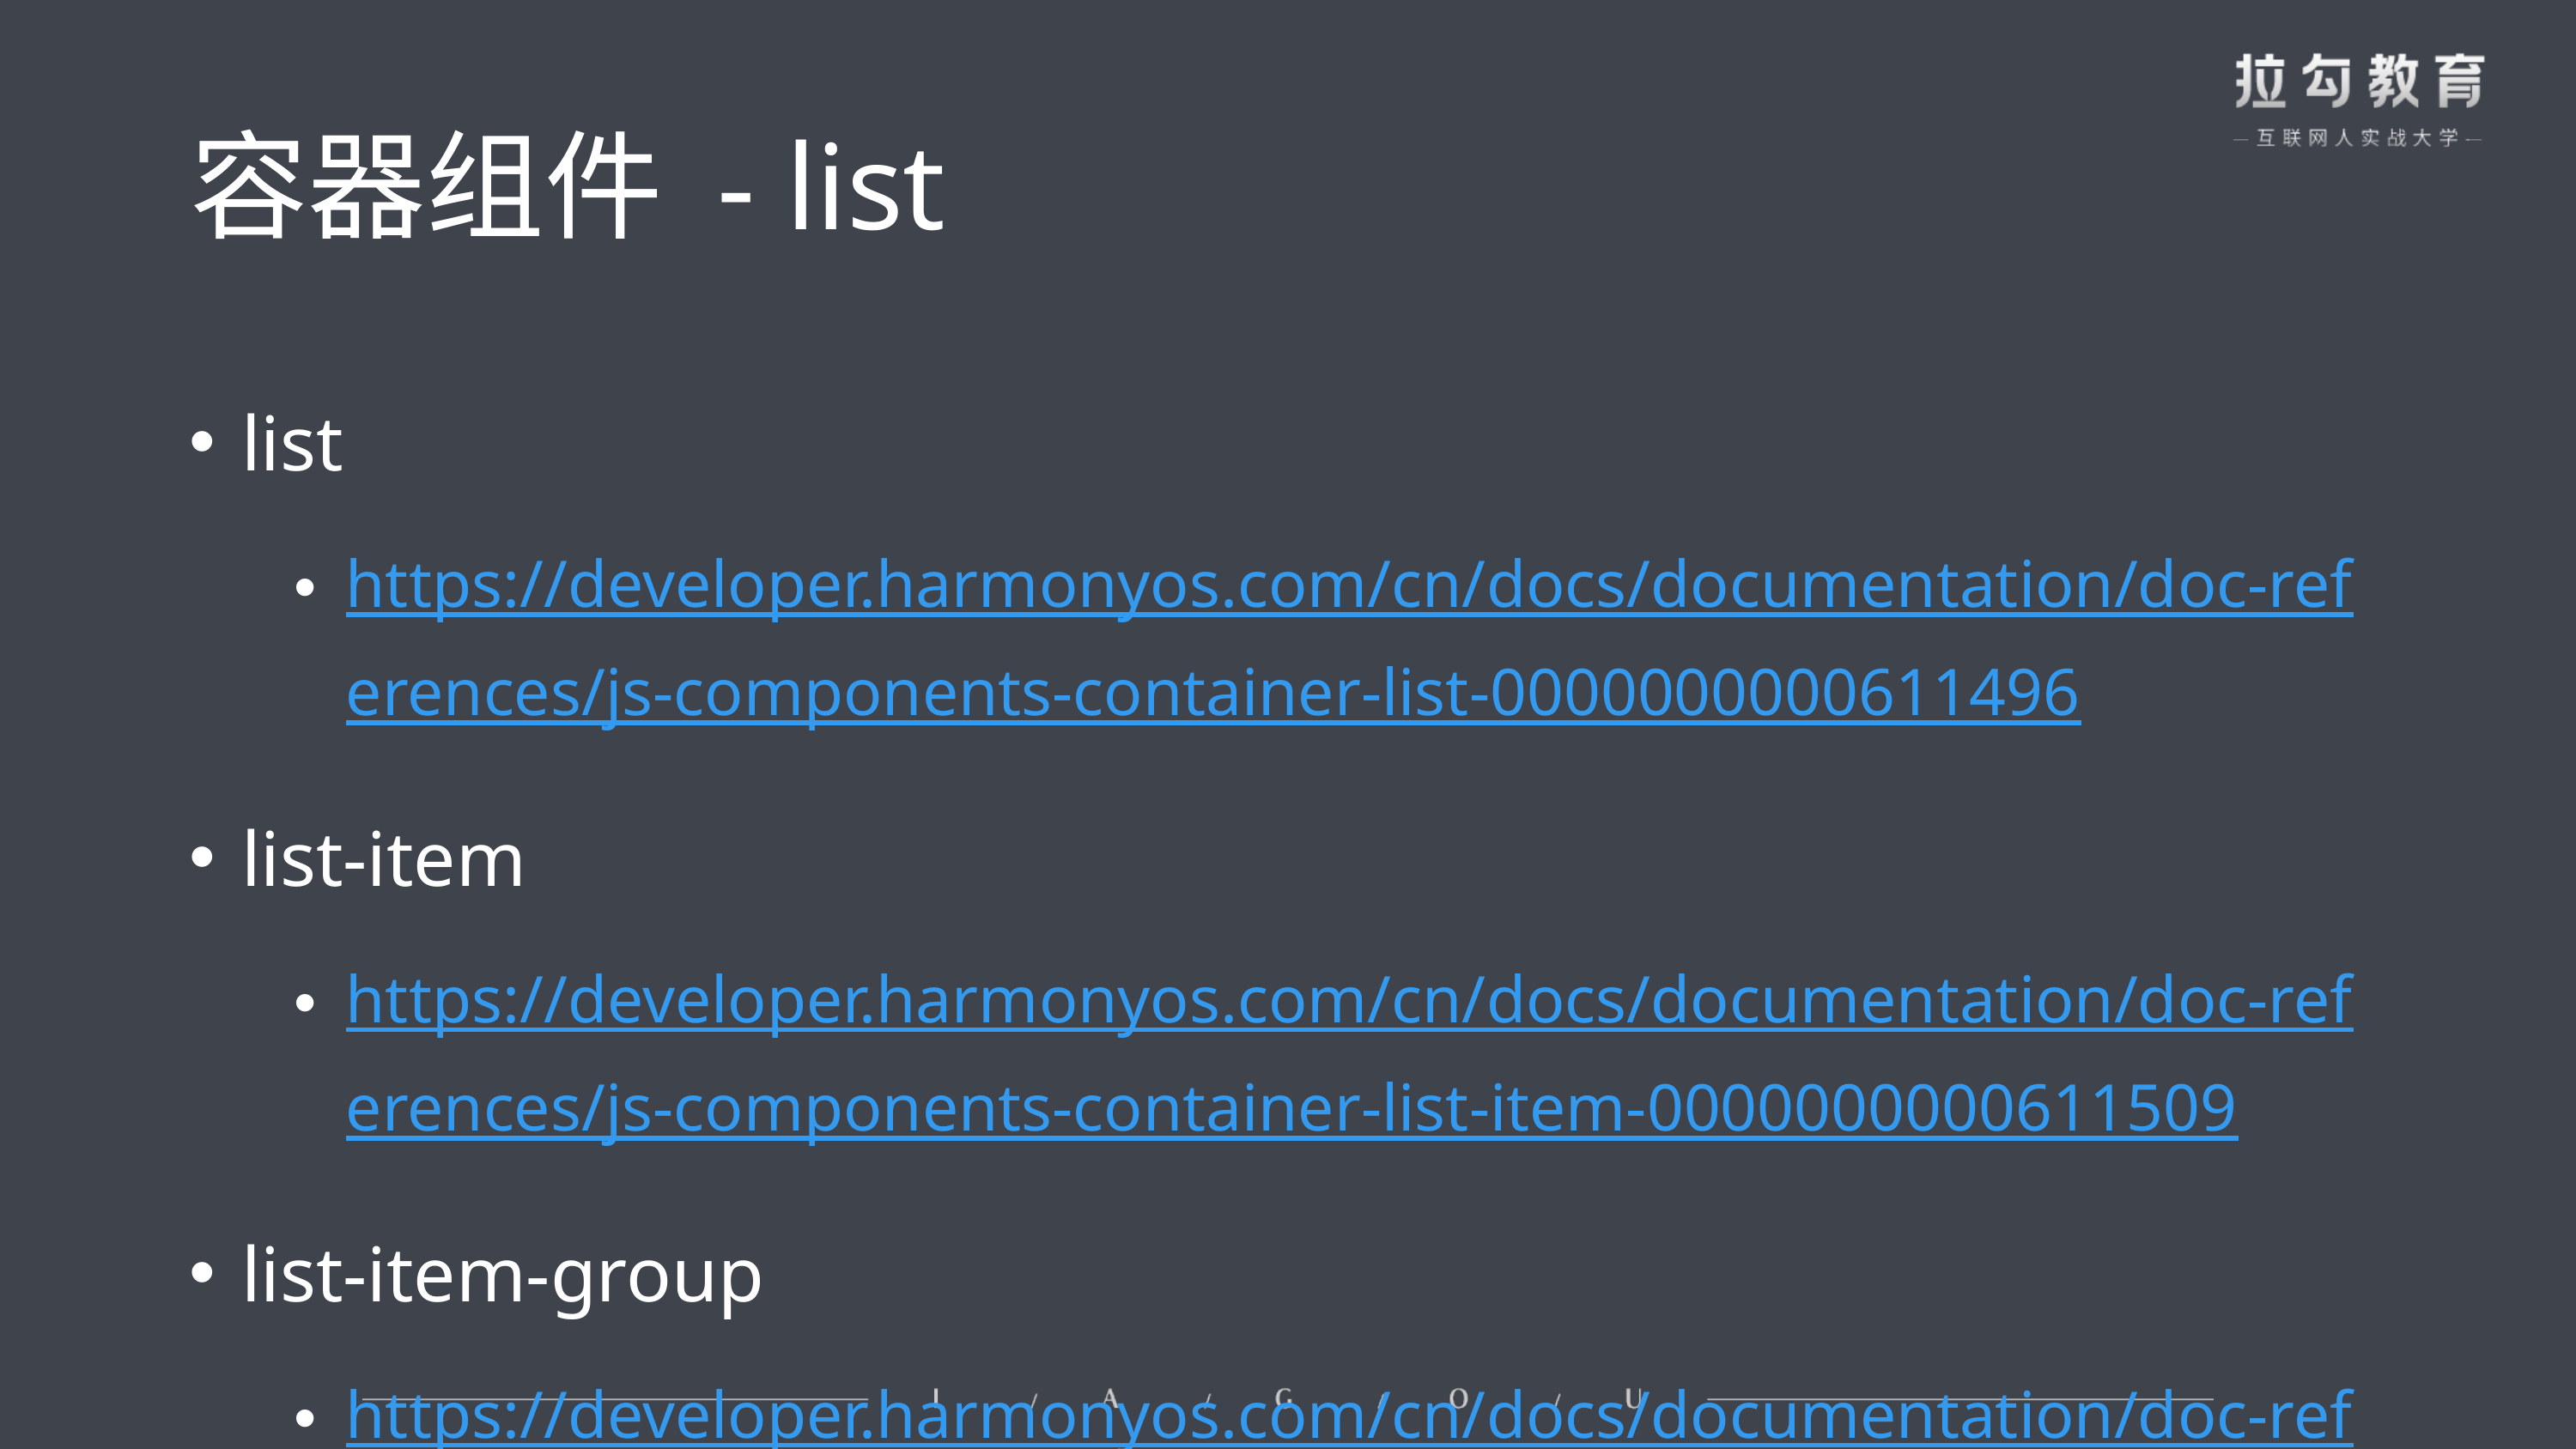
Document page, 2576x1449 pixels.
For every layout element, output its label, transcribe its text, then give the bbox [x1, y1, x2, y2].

list list https://developer.harmonyos.com/cn/docs/documentation/doc-references/js-components-container-list-0000000000611496 list-item https://developer.harmonyos.com/cn/docs/documentation/doc-references/js-components-container-list-item-0000000000611509 list-item-group https://developer.harmonyos.com/cn/docs/documentation/doc-references/js-components-container-list-item-group-0000001050023049 [176, 343, 2398, 1371]
title 容器组件 - list [177, 77, 2399, 306]
picture [2182, 11, 2541, 197]
picture [362, 1374, 2214, 1425]
